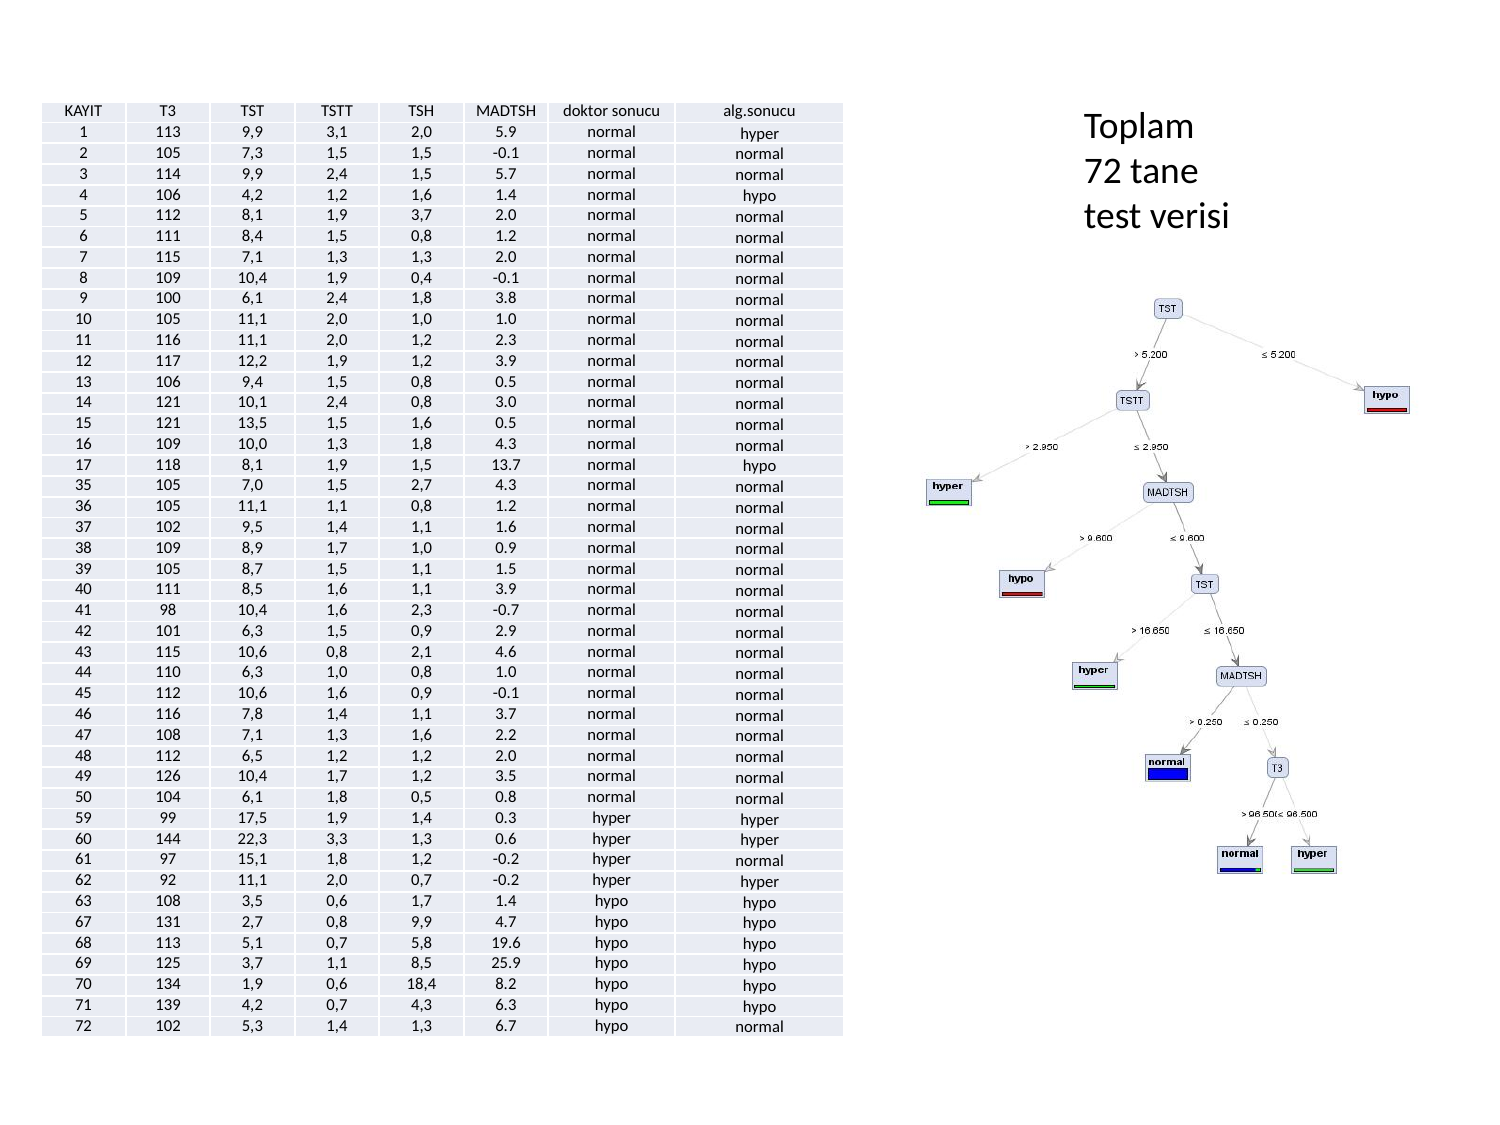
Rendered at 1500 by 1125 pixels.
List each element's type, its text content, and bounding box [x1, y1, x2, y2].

table_cell 1,8 [296, 789, 378, 808]
table_cell hypo [549, 976, 674, 995]
table_cell 7,1 [211, 248, 294, 267]
table_cell 3.5 [465, 768, 547, 787]
table_cell 3 [42, 165, 125, 184]
table_cell 2,7 [211, 913, 294, 932]
table_cell normal [549, 331, 674, 350]
table_header T3 [127, 103, 209, 122]
table_cell normal [549, 269, 674, 288]
table_cell 63 [42, 893, 125, 912]
table_cell 1,6 [296, 581, 378, 600]
table_cell 2.9 [465, 622, 547, 641]
table_cell 0.3 [465, 809, 547, 828]
table_cell 2,4 [296, 394, 378, 413]
table_cell 10,4 [211, 768, 294, 787]
table_cell 69 [42, 955, 125, 974]
table_cell 11 [42, 331, 125, 350]
table_cell 106 [127, 373, 209, 392]
table_cell hypo [549, 997, 674, 1016]
table_cell 1,5 [296, 622, 378, 641]
table_cell 12,2 [211, 352, 294, 371]
table_cell -0.1 [465, 685, 547, 704]
table_cell 38 [42, 539, 125, 558]
table_cell 100 [127, 290, 209, 309]
table_cell 1,2 [380, 331, 463, 350]
table_cell 16 [42, 435, 125, 454]
table_cell 2,3 [380, 602, 463, 621]
table_cell 1,6 [380, 186, 463, 205]
table_cell 3,7 [211, 955, 294, 974]
table_cell 1,7 [380, 893, 463, 912]
table_cell 1,4 [296, 706, 378, 725]
table_cell 0,6 [296, 976, 378, 995]
table_cell 25.9 [465, 955, 547, 974]
table_cell hyper [549, 851, 674, 870]
table_cell 1,2 [380, 851, 463, 870]
table_cell 1,5 [380, 144, 463, 163]
table_cell normal [676, 539, 843, 558]
table_header TSH [380, 103, 463, 122]
table_cell 10,1 [211, 394, 294, 413]
table_cell 9,9 [211, 165, 294, 184]
table_cell normal [676, 165, 843, 184]
table_cell 0,8 [380, 373, 463, 392]
table_cell 1,5 [296, 144, 378, 163]
table_cell 40 [42, 581, 125, 600]
table_cell 98 [127, 602, 209, 621]
table_header MADTSH [465, 103, 547, 122]
table_cell 0,5 [380, 789, 463, 808]
table_cell 3.9 [465, 581, 547, 600]
table_cell normal [549, 311, 674, 330]
table_cell 7,1 [211, 726, 294, 745]
table_cell 1 [42, 123, 125, 142]
table_cell normal [549, 789, 674, 808]
table_cell 121 [127, 415, 209, 434]
table_cell 59 [42, 809, 125, 828]
table_cell 49 [42, 768, 125, 787]
table_cell 113 [127, 934, 209, 953]
table_cell 0,8 [296, 643, 378, 662]
table_cell normal [676, 269, 843, 288]
table_cell 1,2 [296, 747, 378, 766]
table_cell 105 [127, 144, 209, 163]
table_cell 18,4 [380, 976, 463, 995]
table_cell normal [676, 248, 843, 267]
table_cell 2,0 [380, 123, 463, 142]
table_cell 1,2 [380, 747, 463, 766]
table_cell 1,1 [380, 706, 463, 725]
table_cell 1,9 [296, 269, 378, 288]
table_cell 2,0 [296, 872, 378, 891]
table_cell normal [549, 207, 674, 226]
table_cell 121 [127, 394, 209, 413]
table_cell 105 [127, 498, 209, 517]
table_cell normal [676, 207, 843, 226]
table_cell 1,2 [296, 186, 378, 205]
table_cell 112 [127, 685, 209, 704]
table_cell 1.2 [465, 498, 547, 517]
table_cell 8,1 [211, 456, 294, 475]
table_cell 19.6 [465, 934, 547, 953]
table_cell 10,4 [211, 269, 294, 288]
table_cell 0,8 [296, 913, 378, 932]
table_cell normal [549, 747, 674, 766]
table_cell hyper [676, 872, 843, 891]
table_cell normal [549, 498, 674, 517]
table_cell 4,2 [211, 186, 294, 205]
table_cell 0,4 [380, 269, 463, 288]
table_cell normal [549, 664, 674, 683]
table_cell normal [676, 726, 843, 745]
table_cell 1,5 [380, 456, 463, 475]
table_cell normal [676, 498, 843, 517]
table_cell -0.1 [465, 144, 547, 163]
table_cell hyper [549, 872, 674, 891]
table_cell hypo [676, 976, 843, 995]
table_cell 42 [42, 622, 125, 641]
table_cell 110 [127, 664, 209, 683]
table_cell 6 [42, 227, 125, 246]
table_cell 1,6 [296, 685, 378, 704]
table_cell 3.0 [465, 394, 547, 413]
table_cell normal [676, 602, 843, 621]
table_cell 1,3 [296, 726, 378, 745]
table_cell 109 [127, 269, 209, 288]
table_cell 0,7 [296, 934, 378, 953]
table_cell 10,4 [211, 602, 294, 621]
table_cell hyper [676, 123, 843, 142]
table_cell normal [549, 248, 674, 267]
table_cell 3,3 [296, 830, 378, 849]
table_cell normal [549, 290, 674, 309]
table_cell hypo [676, 456, 843, 475]
table_cell 5.9 [465, 123, 547, 142]
table_cell hypo [549, 1017, 674, 1036]
table_cell 1,5 [380, 165, 463, 184]
table_cell 1,2 [380, 768, 463, 787]
table_cell 1.5 [465, 560, 547, 579]
table_cell hypo [549, 913, 674, 932]
table_header TSTT [296, 103, 378, 122]
table_cell hypo [676, 997, 843, 1016]
table_cell 115 [127, 643, 209, 662]
table_cell 47 [42, 726, 125, 745]
table_cell 11,1 [211, 872, 294, 891]
table_cell 102 [127, 518, 209, 537]
table_cell 117 [127, 352, 209, 371]
table_cell 6.3 [465, 997, 547, 1016]
table_cell -0.7 [465, 602, 547, 621]
table_cell 17 [42, 456, 125, 475]
table_cell 6,3 [211, 622, 294, 641]
table_cell 2.3 [465, 331, 547, 350]
table_cell normal [549, 539, 674, 558]
table_cell 45 [42, 685, 125, 704]
table_cell 4.3 [465, 435, 547, 454]
table_cell 4,3 [380, 997, 463, 1016]
table_cell 0,7 [380, 872, 463, 891]
table_cell 48 [42, 747, 125, 766]
table_cell 1,3 [380, 248, 463, 267]
table_cell hypo [676, 913, 843, 932]
table_cell normal [676, 685, 843, 704]
table_cell 8.2 [465, 976, 547, 995]
table_cell 1,8 [380, 435, 463, 454]
table_cell 10,6 [211, 685, 294, 704]
table_cell 5,3 [211, 1017, 294, 1036]
table_cell 139 [127, 997, 209, 1016]
table_cell 10,0 [211, 435, 294, 454]
table_cell hypo [676, 893, 843, 912]
table_cell 4,2 [211, 997, 294, 1016]
table_cell 4.6 [465, 643, 547, 662]
table_cell 46 [42, 706, 125, 725]
table_cell normal [549, 685, 674, 704]
table_cell 1,9 [296, 352, 378, 371]
table_cell 4.3 [465, 477, 547, 496]
table_cell 3.7 [465, 706, 547, 725]
table_cell normal [676, 144, 843, 163]
table_cell 1,1 [380, 560, 463, 579]
table_cell 105 [127, 477, 209, 496]
table_cell normal [676, 394, 843, 413]
table_cell 9,5 [211, 518, 294, 537]
table_cell 5,1 [211, 934, 294, 953]
table_cell 1,8 [380, 290, 463, 309]
table_cell 1,6 [380, 415, 463, 434]
table_cell normal [676, 664, 843, 683]
table_cell 104 [127, 789, 209, 808]
table_cell 67 [42, 913, 125, 932]
table_cell normal [549, 456, 674, 475]
table_cell 1,1 [380, 518, 463, 537]
table_cell 9,4 [211, 373, 294, 392]
table_cell 8,5 [380, 955, 463, 974]
table_cell 112 [127, 747, 209, 766]
table_cell hypo [676, 186, 843, 205]
table_cell normal [549, 518, 674, 537]
table_cell 0,8 [380, 227, 463, 246]
table_cell 113 [127, 123, 209, 142]
table_cell 108 [127, 726, 209, 745]
table_cell 50 [42, 789, 125, 808]
table_cell normal [676, 311, 843, 330]
table_cell normal [676, 290, 843, 309]
table_cell 1,7 [296, 539, 378, 558]
table_cell normal [549, 622, 674, 641]
table_cell 1,1 [296, 498, 378, 517]
table_cell normal [549, 643, 674, 662]
table_cell normal [549, 144, 674, 163]
table_cell 61 [42, 851, 125, 870]
table_cell 8,7 [211, 560, 294, 579]
table_cell 2,4 [296, 165, 378, 184]
table_cell normal [549, 123, 674, 142]
table_cell 99 [127, 809, 209, 828]
table_cell normal [549, 227, 674, 246]
table_cell 10 [42, 311, 125, 330]
table_cell normal [676, 622, 843, 641]
table_cell 4 [42, 186, 125, 205]
table_cell 1,3 [380, 830, 463, 849]
table_cell 144 [127, 830, 209, 849]
table_cell -0.2 [465, 872, 547, 891]
table_cell 115 [127, 248, 209, 267]
table_cell normal [676, 747, 843, 766]
table_cell 6.7 [465, 1017, 547, 1036]
table_cell 9,9 [380, 913, 463, 932]
table_cell 2.0 [465, 248, 547, 267]
table_cell 9 [42, 290, 125, 309]
table_cell 68 [42, 934, 125, 953]
table_cell 36 [42, 498, 125, 517]
table_cell 1,1 [296, 955, 378, 974]
table_cell hyper [676, 830, 843, 849]
table_cell normal [676, 851, 843, 870]
table_cell 1,3 [296, 435, 378, 454]
table_cell normal [676, 477, 843, 496]
table_cell 1,3 [380, 1017, 463, 1036]
table_cell 1.4 [465, 893, 547, 912]
table_cell 4.7 [465, 913, 547, 932]
table_cell 1,5 [296, 227, 378, 246]
table_cell 3.8 [465, 290, 547, 309]
table_cell 1,0 [380, 311, 463, 330]
table_cell -0.2 [465, 851, 547, 870]
table_cell normal [549, 726, 674, 745]
table_cell normal [676, 1017, 843, 1036]
table_cell 14 [42, 394, 125, 413]
table_cell 39 [42, 560, 125, 579]
table_cell 6,1 [211, 789, 294, 808]
table_cell 1,6 [380, 726, 463, 745]
table_cell 1,9 [296, 809, 378, 828]
table_cell normal [549, 477, 674, 496]
table_cell 1,5 [296, 560, 378, 579]
table_cell hypo [549, 893, 674, 912]
table_cell 8,1 [211, 207, 294, 226]
table_cell 7 [42, 248, 125, 267]
text_box Toplam 72 tane test verisi [1068, 93, 1247, 289]
table_cell 71 [42, 997, 125, 1016]
table_cell 11,1 [211, 311, 294, 330]
table_cell 13,5 [211, 415, 294, 434]
table_cell 111 [127, 581, 209, 600]
table_cell 1,6 [296, 602, 378, 621]
table_cell 2.0 [465, 207, 547, 226]
table_cell 2.0 [465, 747, 547, 766]
table_cell 1,1 [380, 581, 463, 600]
table_cell 105 [127, 560, 209, 579]
table_cell 134 [127, 976, 209, 995]
table_cell normal [676, 706, 843, 725]
table_cell normal [549, 435, 674, 454]
table_cell 2,0 [296, 331, 378, 350]
table_cell 1,5 [296, 415, 378, 434]
picture [915, 290, 1436, 894]
table_cell hypo [676, 955, 843, 974]
table_cell normal [549, 581, 674, 600]
table_cell hyper [676, 809, 843, 828]
table_cell 5.7 [465, 165, 547, 184]
table_cell 6,3 [211, 664, 294, 683]
table_cell 15 [42, 415, 125, 434]
table_cell 0,9 [380, 622, 463, 641]
table_cell normal [676, 581, 843, 600]
table_cell hypo [549, 934, 674, 953]
table_cell normal [676, 331, 843, 350]
table_cell 0,8 [380, 664, 463, 683]
table_cell 70 [42, 976, 125, 995]
table_cell 1,4 [296, 518, 378, 537]
table_cell 0,7 [296, 997, 378, 1016]
table_cell 1,9 [296, 456, 378, 475]
table_cell 1,5 [296, 477, 378, 496]
table_cell 116 [127, 706, 209, 725]
table_cell 1,0 [380, 539, 463, 558]
table_cell 114 [127, 165, 209, 184]
table_cell 0,6 [296, 893, 378, 912]
table_cell normal [676, 435, 843, 454]
table_cell 1.2 [465, 227, 547, 246]
table_cell 0,8 [380, 394, 463, 413]
table_cell normal [676, 560, 843, 579]
table_cell normal [676, 643, 843, 662]
table_cell 15,1 [211, 851, 294, 870]
table_cell 62 [42, 872, 125, 891]
table_cell 116 [127, 331, 209, 350]
table_cell 2,7 [380, 477, 463, 496]
table_cell 3,5 [211, 893, 294, 912]
table_cell 8,4 [211, 227, 294, 246]
table_cell normal [549, 165, 674, 184]
table_cell 5 [42, 207, 125, 226]
table_cell 118 [127, 456, 209, 475]
table_cell 108 [127, 893, 209, 912]
table_cell 41 [42, 602, 125, 621]
table_cell 13.7 [465, 456, 547, 475]
table_cell 1.4 [465, 186, 547, 205]
table_cell 10,6 [211, 643, 294, 662]
table_cell 7,8 [211, 706, 294, 725]
table_cell normal [549, 706, 674, 725]
table_cell 1.0 [465, 311, 547, 330]
table_cell 1,8 [296, 851, 378, 870]
table_cell normal [549, 560, 674, 579]
table_cell 1,9 [211, 976, 294, 995]
table_cell 22,3 [211, 830, 294, 849]
table_cell 109 [127, 539, 209, 558]
table_cell 11,1 [211, 498, 294, 517]
table_header doktor sonucu [549, 103, 674, 122]
table_cell normal [676, 789, 843, 808]
table_cell 102 [127, 1017, 209, 1036]
table_cell 131 [127, 913, 209, 932]
table_cell 17,5 [211, 809, 294, 828]
table_cell 3,1 [296, 123, 378, 142]
table_cell 1.6 [465, 518, 547, 537]
table_cell 11,1 [211, 331, 294, 350]
table_cell 126 [127, 768, 209, 787]
table_cell normal [676, 518, 843, 537]
table_cell 111 [127, 227, 209, 246]
table_cell 1,5 [296, 373, 378, 392]
table_cell normal [676, 373, 843, 392]
table_cell hyper [549, 830, 674, 849]
table_cell normal [549, 768, 674, 787]
table_cell normal [549, 394, 674, 413]
table_cell normal [676, 768, 843, 787]
table_cell 3,7 [380, 207, 463, 226]
table_cell 1,0 [296, 664, 378, 683]
table_cell 105 [127, 311, 209, 330]
table_cell 1,2 [380, 352, 463, 371]
table_cell 44 [42, 664, 125, 683]
table_cell 72 [42, 1017, 125, 1036]
table_cell 0.6 [465, 830, 547, 849]
table_cell 0.5 [465, 373, 547, 392]
table_cell 0.5 [465, 415, 547, 434]
table_cell 8,5 [211, 581, 294, 600]
table_cell 2,4 [296, 290, 378, 309]
table_cell 7,3 [211, 144, 294, 163]
table_cell -0.1 [465, 269, 547, 288]
table_cell normal [676, 415, 843, 434]
table_cell 7,0 [211, 477, 294, 496]
table_cell 5,8 [380, 934, 463, 953]
table_cell 92 [127, 872, 209, 891]
table_cell 37 [42, 518, 125, 537]
table_cell 3.9 [465, 352, 547, 371]
table_cell 2 [42, 144, 125, 163]
table_cell 2,0 [296, 311, 378, 330]
table_cell 1,4 [296, 1017, 378, 1036]
table_cell 101 [127, 622, 209, 641]
table_cell 35 [42, 477, 125, 496]
table_cell 97 [127, 851, 209, 870]
table_cell 1,3 [296, 248, 378, 267]
table_cell 8 [42, 269, 125, 288]
table_cell normal [549, 352, 674, 371]
table_cell hypo [676, 934, 843, 953]
table_cell 1,7 [296, 768, 378, 787]
table_cell 0.9 [465, 539, 547, 558]
table_cell 2,1 [380, 643, 463, 662]
table_cell 43 [42, 643, 125, 662]
table_cell normal [549, 186, 674, 205]
table_cell 6,5 [211, 747, 294, 766]
table_cell 0,9 [380, 685, 463, 704]
table_cell hypo [549, 955, 674, 974]
table_cell 1,9 [296, 207, 378, 226]
table_cell normal [676, 352, 843, 371]
table_header TST [211, 103, 294, 122]
table_cell 60 [42, 830, 125, 849]
table_cell 9,9 [211, 123, 294, 142]
table_header alg.sonucu [676, 103, 843, 122]
table_cell 1.0 [465, 664, 547, 683]
table_cell normal [676, 227, 843, 246]
table_cell 1,4 [380, 809, 463, 828]
table_cell 2.2 [465, 726, 547, 745]
table_cell normal [549, 373, 674, 392]
table_cell 106 [127, 186, 209, 205]
table_cell hyper [549, 809, 674, 828]
table_header KAYIT [42, 103, 125, 122]
table_cell 12 [42, 352, 125, 371]
table_cell 13 [42, 373, 125, 392]
table_cell 6,1 [211, 290, 294, 309]
table_cell 0,8 [380, 498, 463, 517]
table_cell 112 [127, 207, 209, 226]
table_cell 0.8 [465, 789, 547, 808]
table_cell 109 [127, 435, 209, 454]
table_cell normal [549, 415, 674, 434]
table_cell 8,9 [211, 539, 294, 558]
table_cell normal [549, 602, 674, 621]
table_cell 125 [127, 955, 209, 974]
